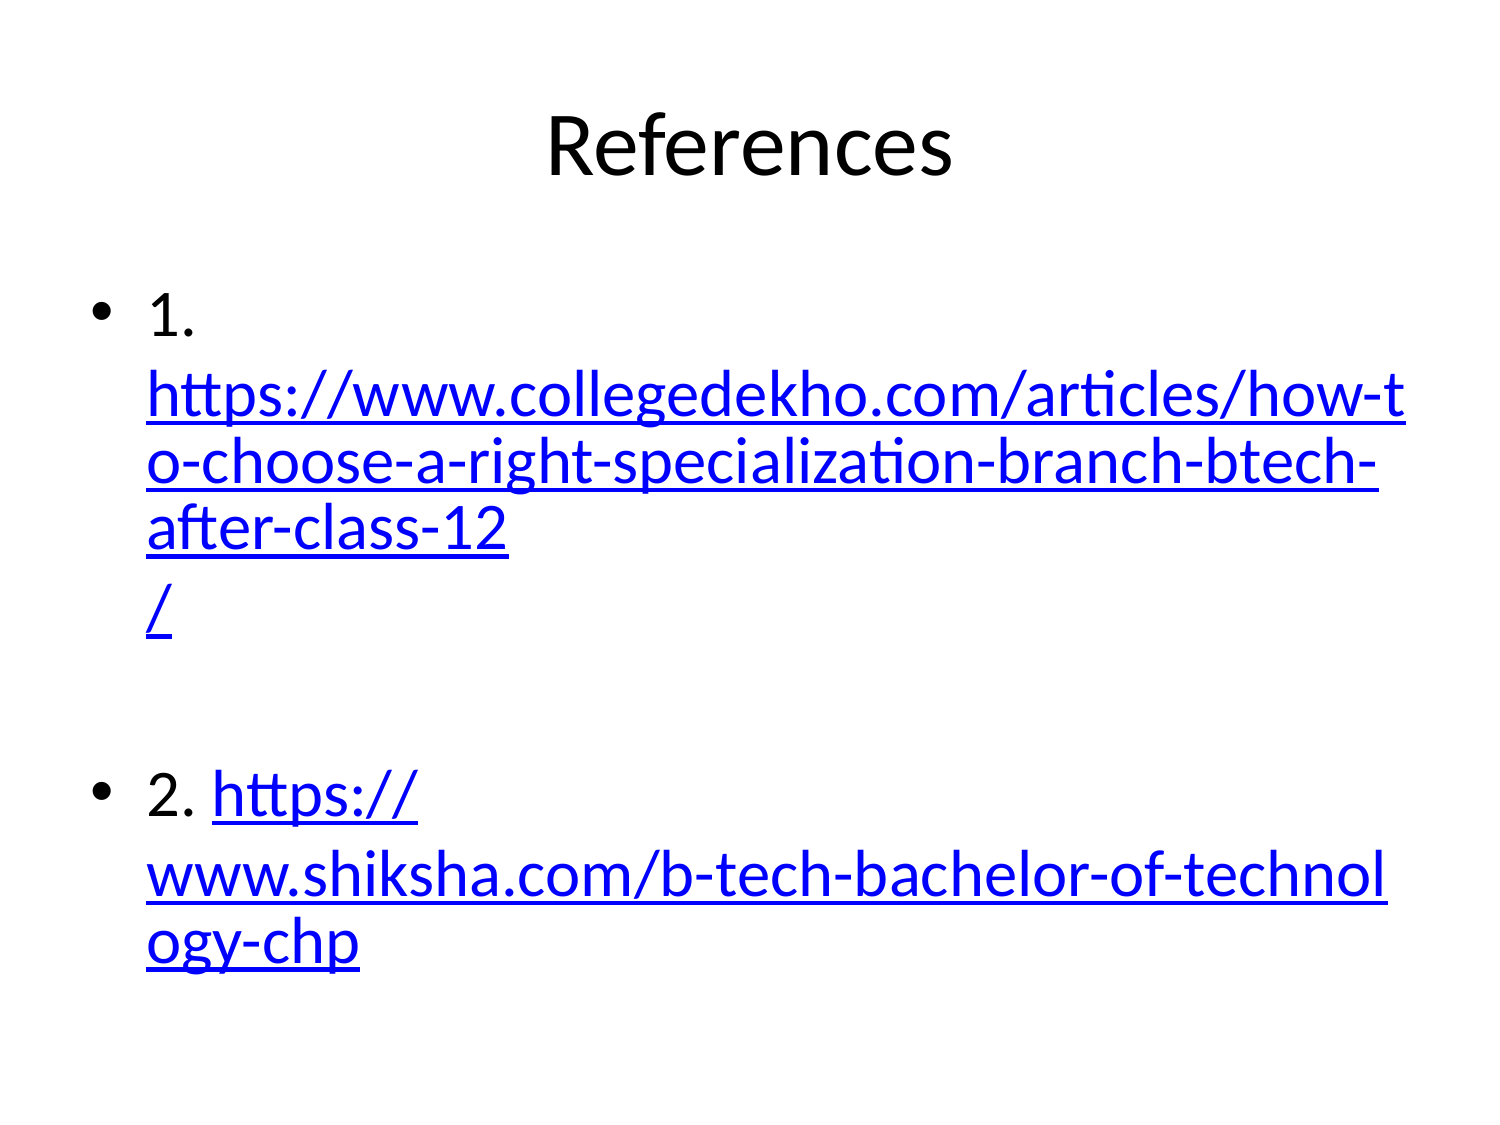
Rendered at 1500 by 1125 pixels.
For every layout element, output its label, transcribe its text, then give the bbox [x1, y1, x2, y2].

title References [75, 45, 1425, 233]
list 1. https://www.collegedekho.com/articles/how-to-choose-a-right-specialization-branch-btech-after-class-12/ 2. https://www.shiksha.com/b-tech-bachelor-of-technology-chp [75, 262, 1425, 1005]
